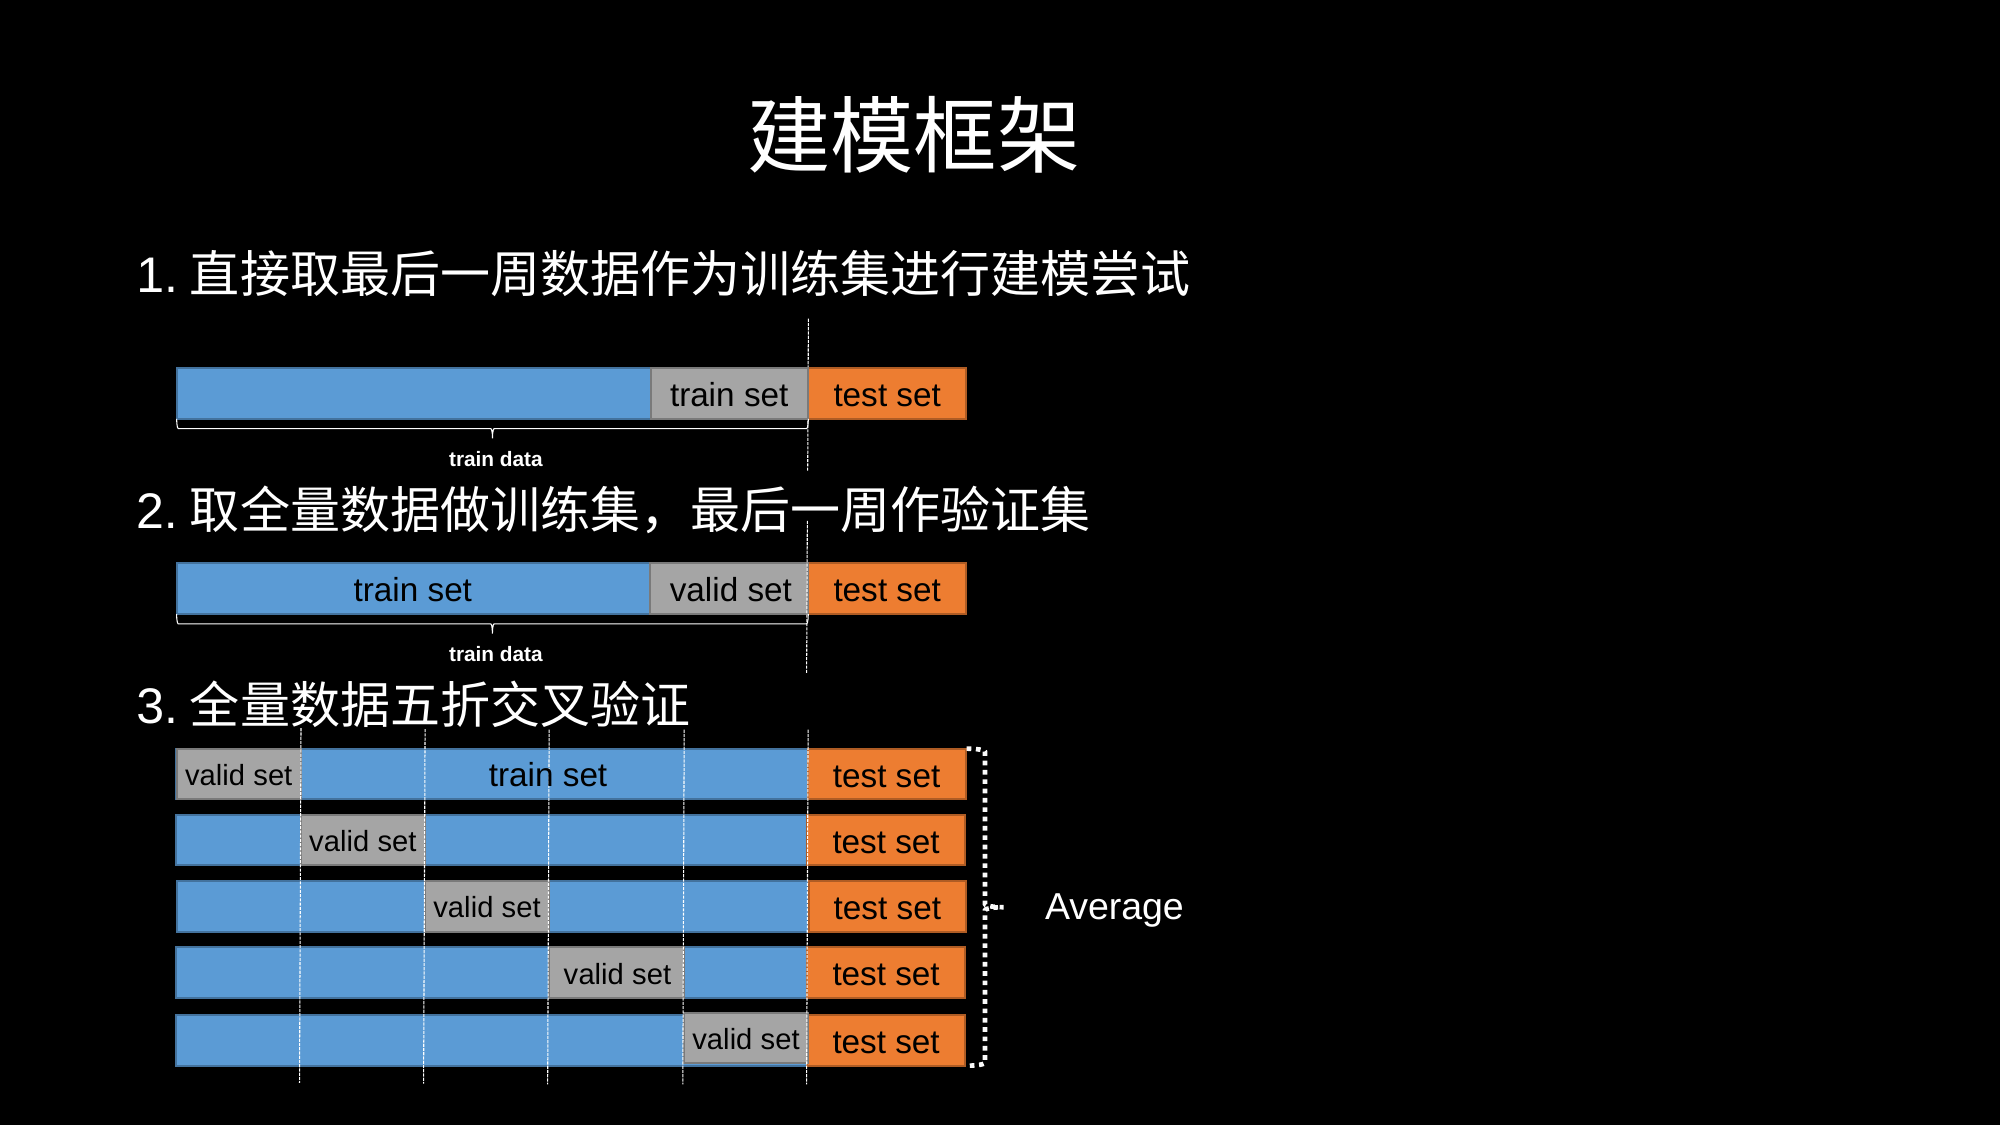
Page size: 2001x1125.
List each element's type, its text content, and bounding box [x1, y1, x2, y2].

text_box [176, 880, 299, 933]
text_box 1.直接取最后一周数据作为训练集进行建模尝试 [121, 235, 1205, 310]
text_box [809, 367, 818, 420]
text_box [302, 880, 423, 933]
text_box valid set [170, 748, 299, 799]
text_box [809, 880, 818, 933]
text_box valid set [302, 814, 423, 865]
text_box train set [339, 560, 488, 616]
text_box [302, 1014, 423, 1067]
text_box [650, 367, 655, 418]
text_box valid set [685, 1012, 806, 1063]
text_box [426, 1014, 547, 1067]
text_box [649, 562, 655, 614]
text_box [955, 1014, 966, 1067]
text_box [175, 814, 299, 866]
text_box [623, 748, 682, 800]
text_box [685, 880, 806, 933]
text_box valid set [418, 880, 423, 931]
text_box [176, 614, 806, 633]
text_box 2.取全量数据做训练集，最后一周作验证集 [121, 471, 1105, 547]
text_box [176, 562, 339, 614]
text_box [176, 418, 807, 438]
text_box valid set [677, 1012, 682, 1063]
text_box [809, 748, 818, 800]
text_box valid set [294, 814, 299, 865]
text_box [809, 1014, 817, 1067]
text_box train set [655, 365, 804, 418]
text_box [550, 1014, 682, 1067]
text_box valid set [302, 748, 308, 799]
text_box [302, 946, 423, 999]
text_box test set [818, 365, 956, 421]
text_box [488, 562, 649, 614]
text_box train data [434, 633, 558, 674]
text_box test set [817, 944, 955, 1000]
text_box [685, 946, 806, 999]
text_box [175, 1014, 299, 1067]
text_box [176, 367, 650, 418]
text_box valid set [426, 880, 547, 931]
text_box [955, 946, 966, 999]
text_box [956, 748, 966, 800]
text_box [426, 748, 474, 800]
text_box 建模框架 [732, 76, 1096, 191]
text_box [550, 880, 682, 933]
text_box Average [1030, 874, 1199, 935]
text_box [550, 814, 682, 866]
text_box test set [817, 1012, 955, 1068]
text_box [809, 814, 817, 866]
text_box valid set [550, 880, 556, 931]
text_box [175, 946, 299, 999]
text_box 3.全量数据五折交叉验证 [121, 666, 705, 742]
text_box test set [818, 878, 957, 934]
text_box train data [434, 438, 558, 479]
text_box [956, 367, 967, 420]
text_box [956, 562, 967, 615]
text_box [957, 880, 966, 933]
text_box [955, 814, 966, 866]
text_box valid set [655, 560, 806, 614]
text_box [302, 748, 423, 800]
text_box [685, 748, 806, 800]
text_box test set [817, 812, 955, 867]
text_box test set [818, 560, 956, 616]
text_box [426, 946, 547, 999]
text_box [685, 814, 806, 866]
text_box [426, 814, 547, 866]
text_box valid set [809, 1012, 815, 1063]
text_box valid set [550, 947, 682, 998]
text_box valid set [426, 814, 432, 865]
text_box test set [818, 746, 956, 802]
text_box [809, 946, 817, 999]
text_box train set [550, 746, 623, 801]
text_box [809, 562, 818, 615]
text_box train set [474, 746, 547, 801]
text_box [966, 748, 1004, 1067]
